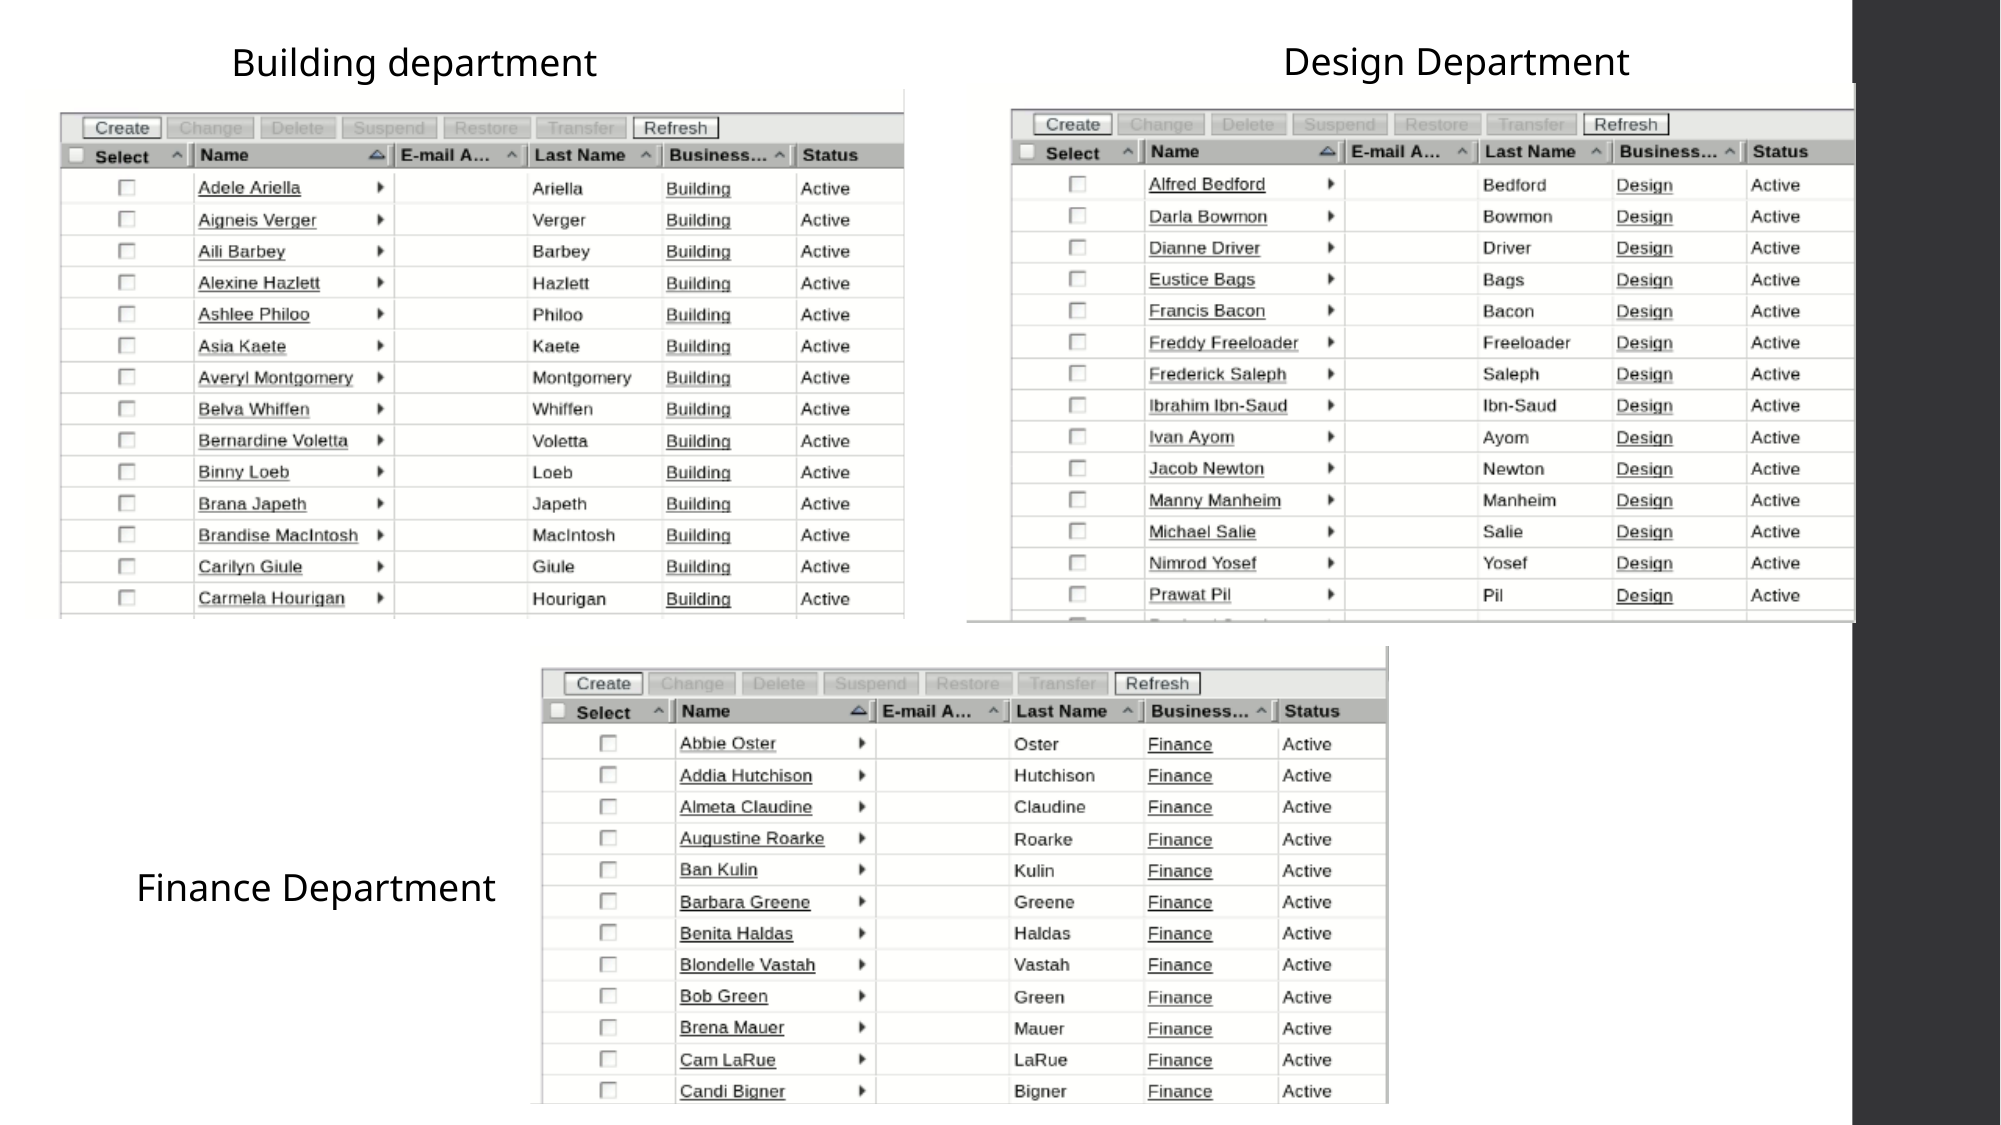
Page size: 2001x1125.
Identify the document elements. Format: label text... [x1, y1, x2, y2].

picture [966, 83, 1857, 623]
text_box Finance Department [121, 856, 524, 917]
text_box Building department [216, 31, 629, 87]
text_box Design Department [1268, 30, 1650, 81]
picture [24, 89, 905, 619]
picture [529, 646, 1390, 1104]
